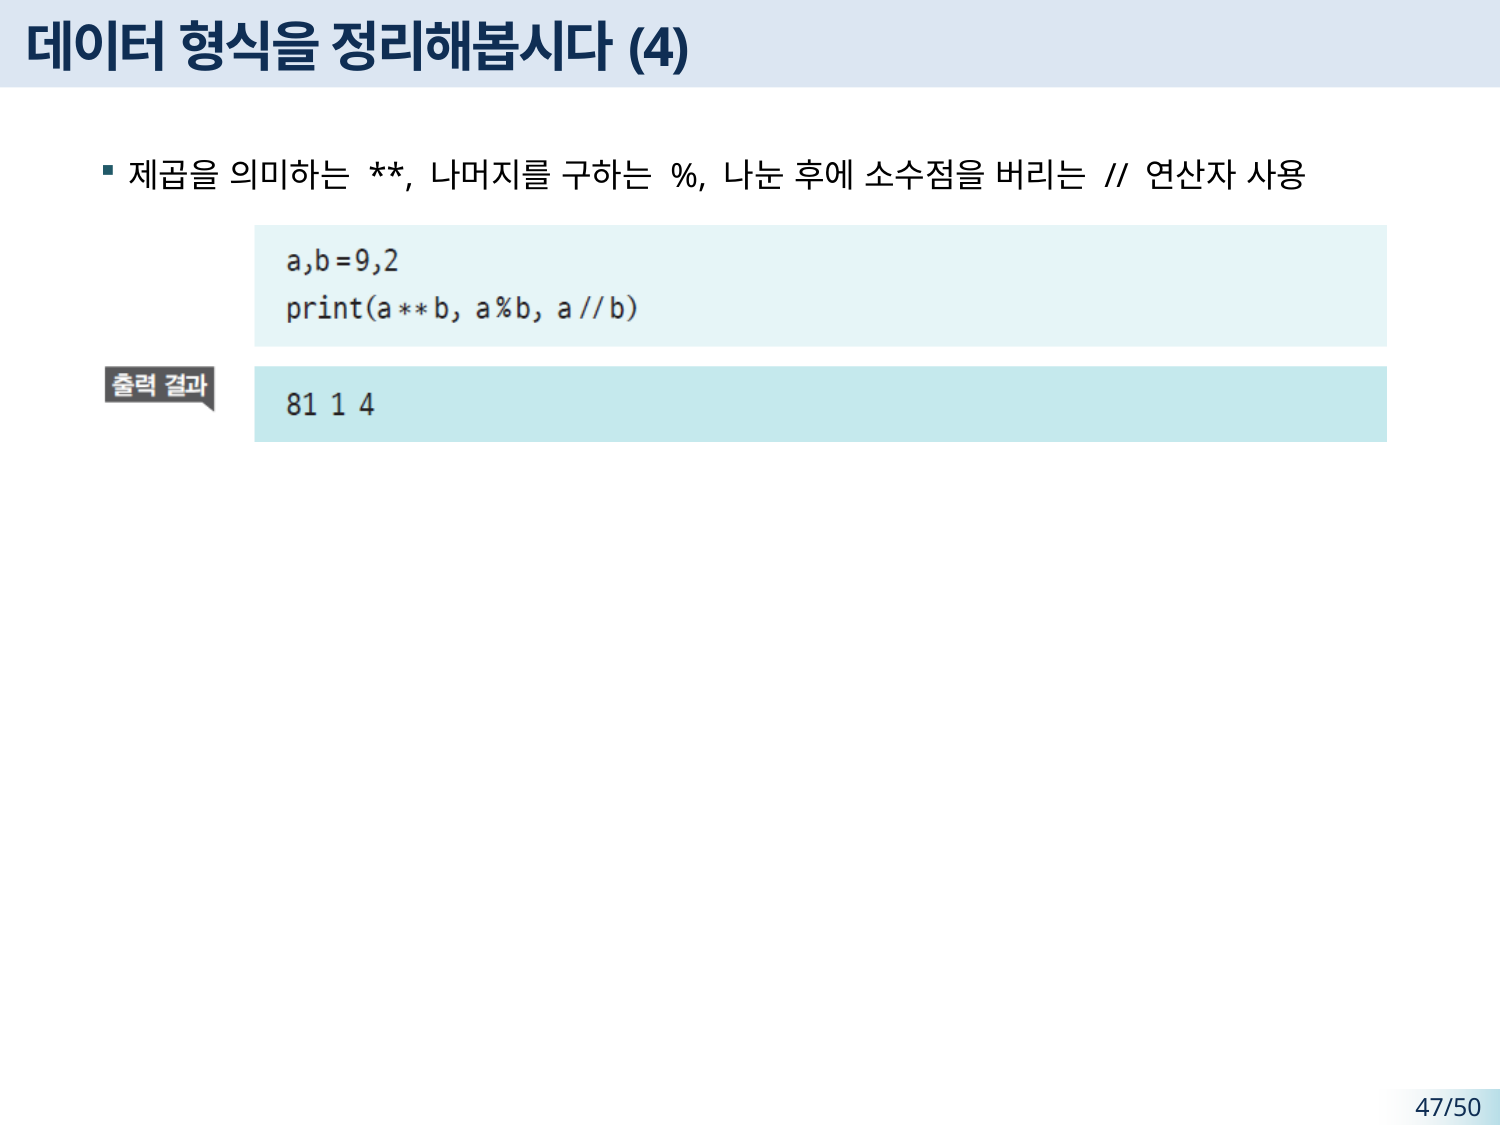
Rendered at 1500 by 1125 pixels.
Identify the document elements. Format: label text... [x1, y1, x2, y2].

picture [101, 225, 1387, 442]
list 제곱을 의미하는 **, 나머지를 구하는 %, 나눈 후에 소수점을 버리는 // 연산자 사용 [10, 126, 1481, 1057]
title 데이터 형식을 정리해봅시다(4) [10, 5, 1288, 84]
